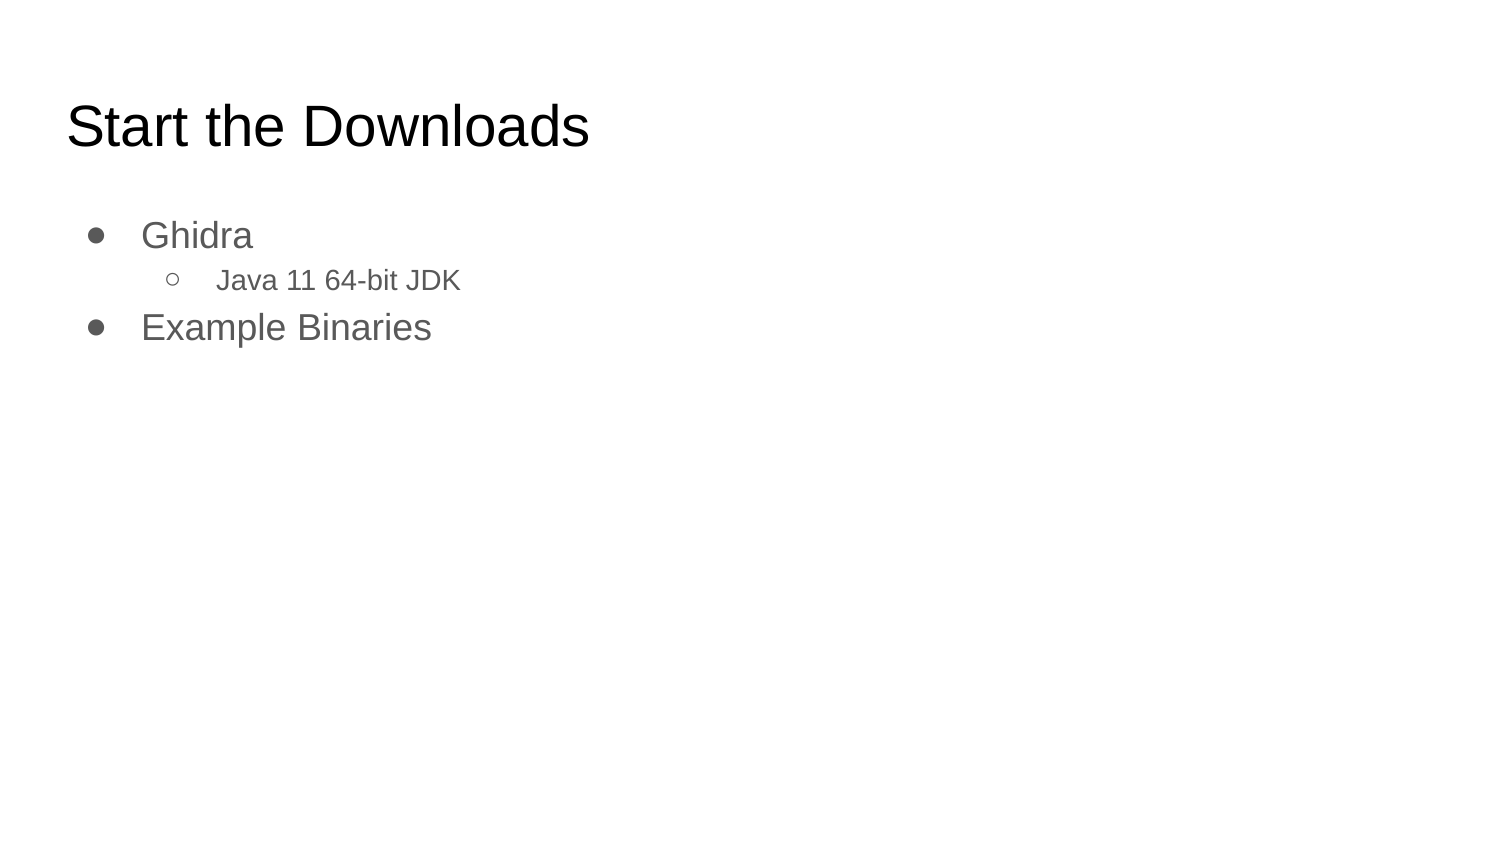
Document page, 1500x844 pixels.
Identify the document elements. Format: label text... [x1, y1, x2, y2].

list Ghidra Java 11 64-bit JDK Example Binaries [51, 189, 1449, 750]
title Start the Downloads [51, 72, 1449, 167]
